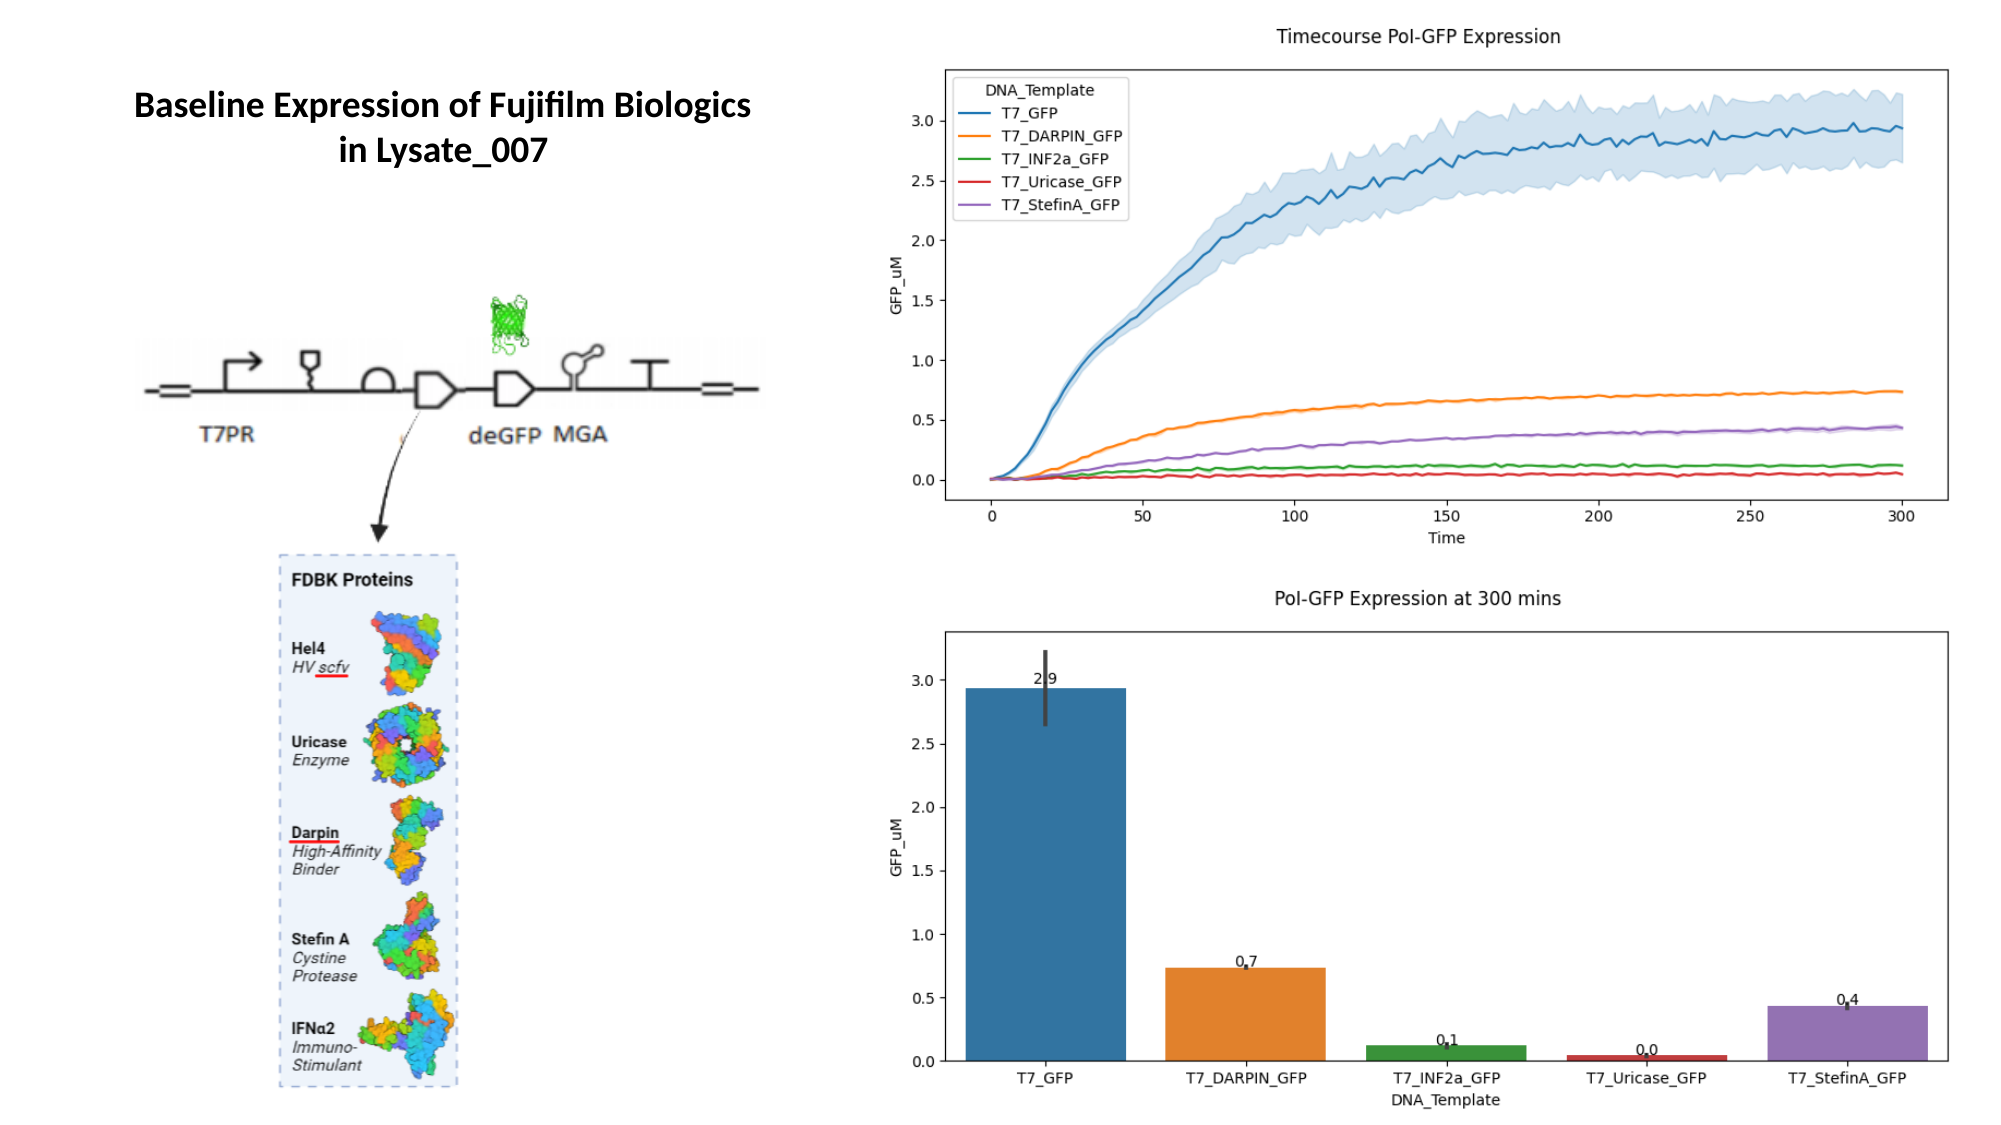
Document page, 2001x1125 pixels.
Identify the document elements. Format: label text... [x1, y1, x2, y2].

text_box Baseline Expression of Fujifilm Biologics in Lysate_007 [119, 72, 768, 178]
picture [873, 579, 1964, 1125]
picture [118, 289, 779, 1095]
picture [873, 17, 1964, 563]
